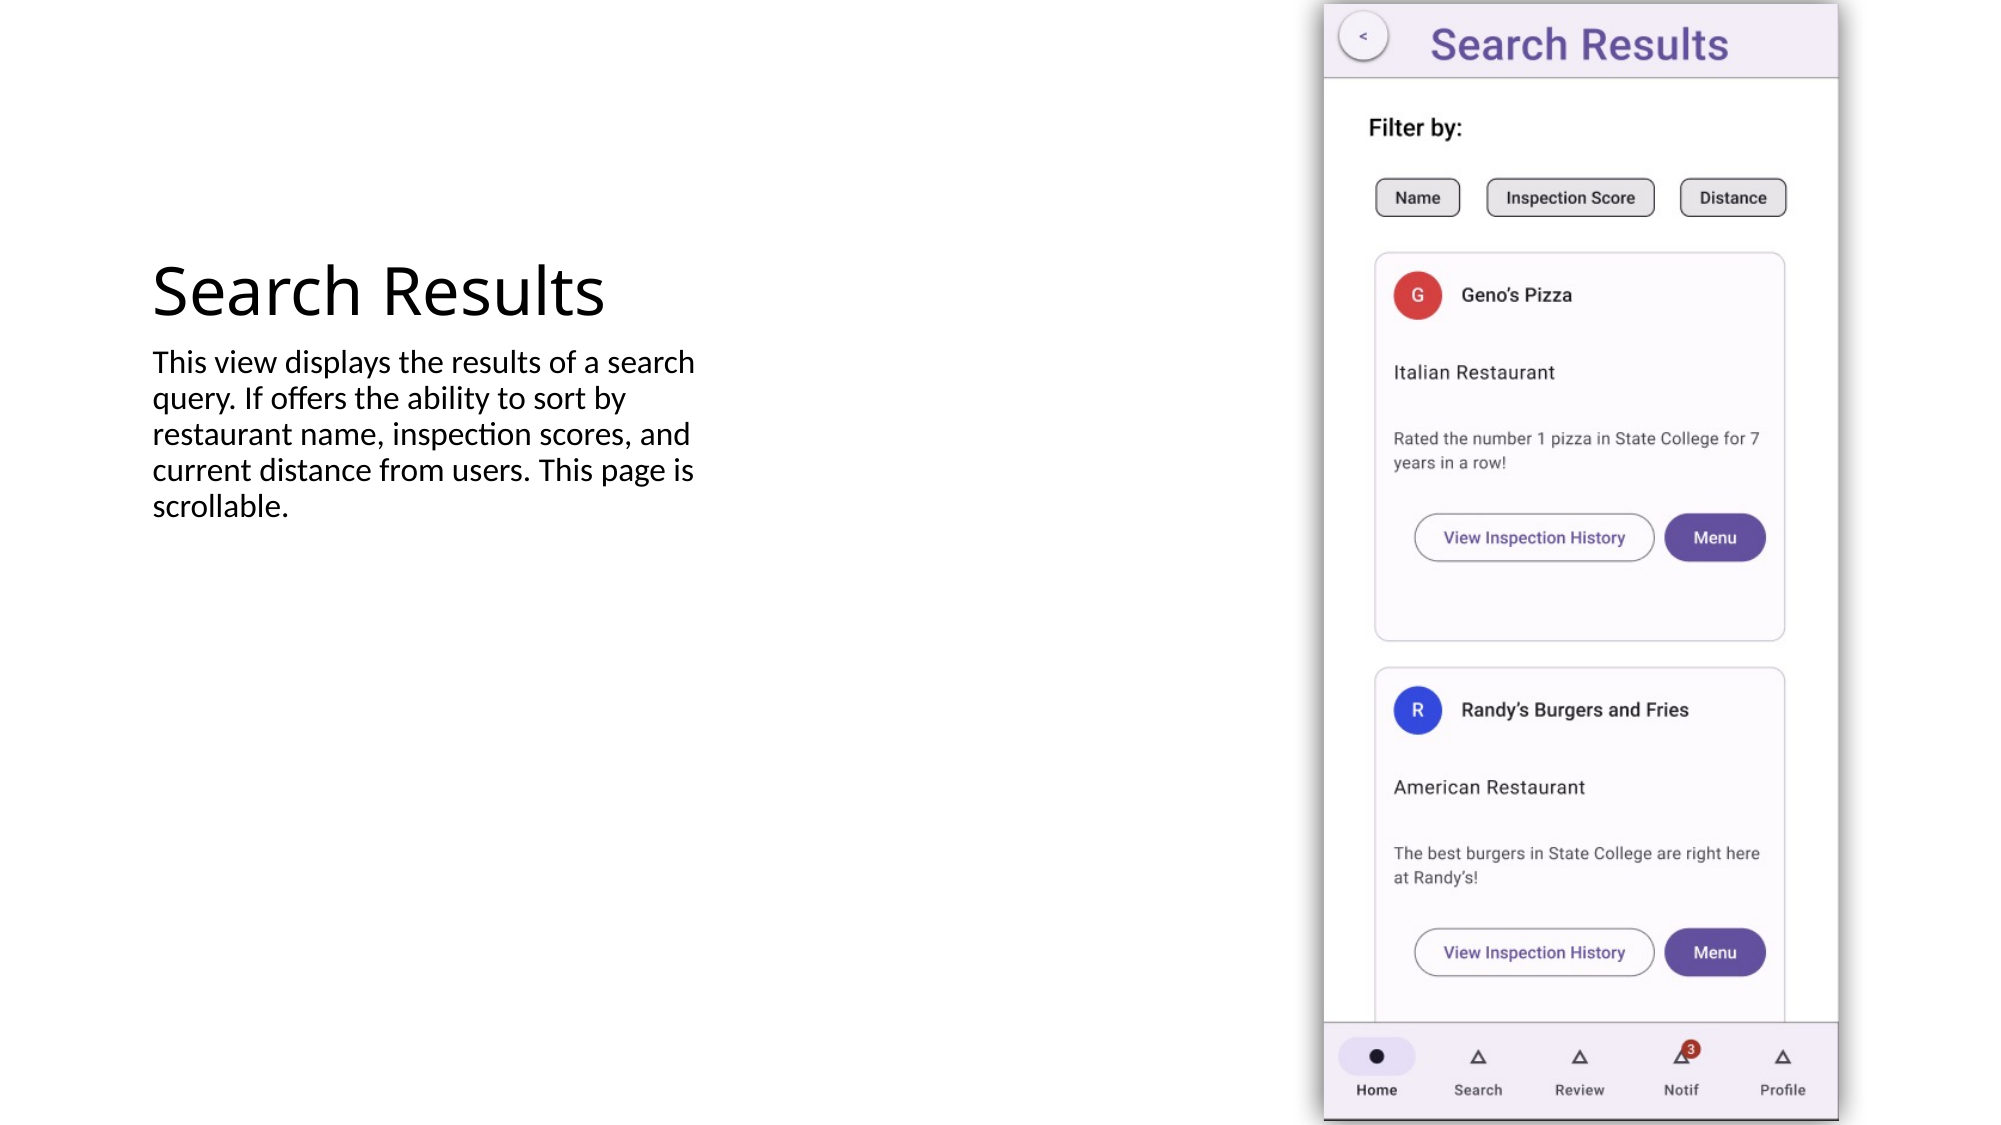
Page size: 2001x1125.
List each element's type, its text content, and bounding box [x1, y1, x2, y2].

list This view displays the results of a search query. If offers the ability to sort by restaurant name, inspection scores, and current distance from users. This page is scrollable. [137, 337, 783, 963]
picture [1323, 4, 1839, 1121]
title Search Results [137, 75, 783, 337]
